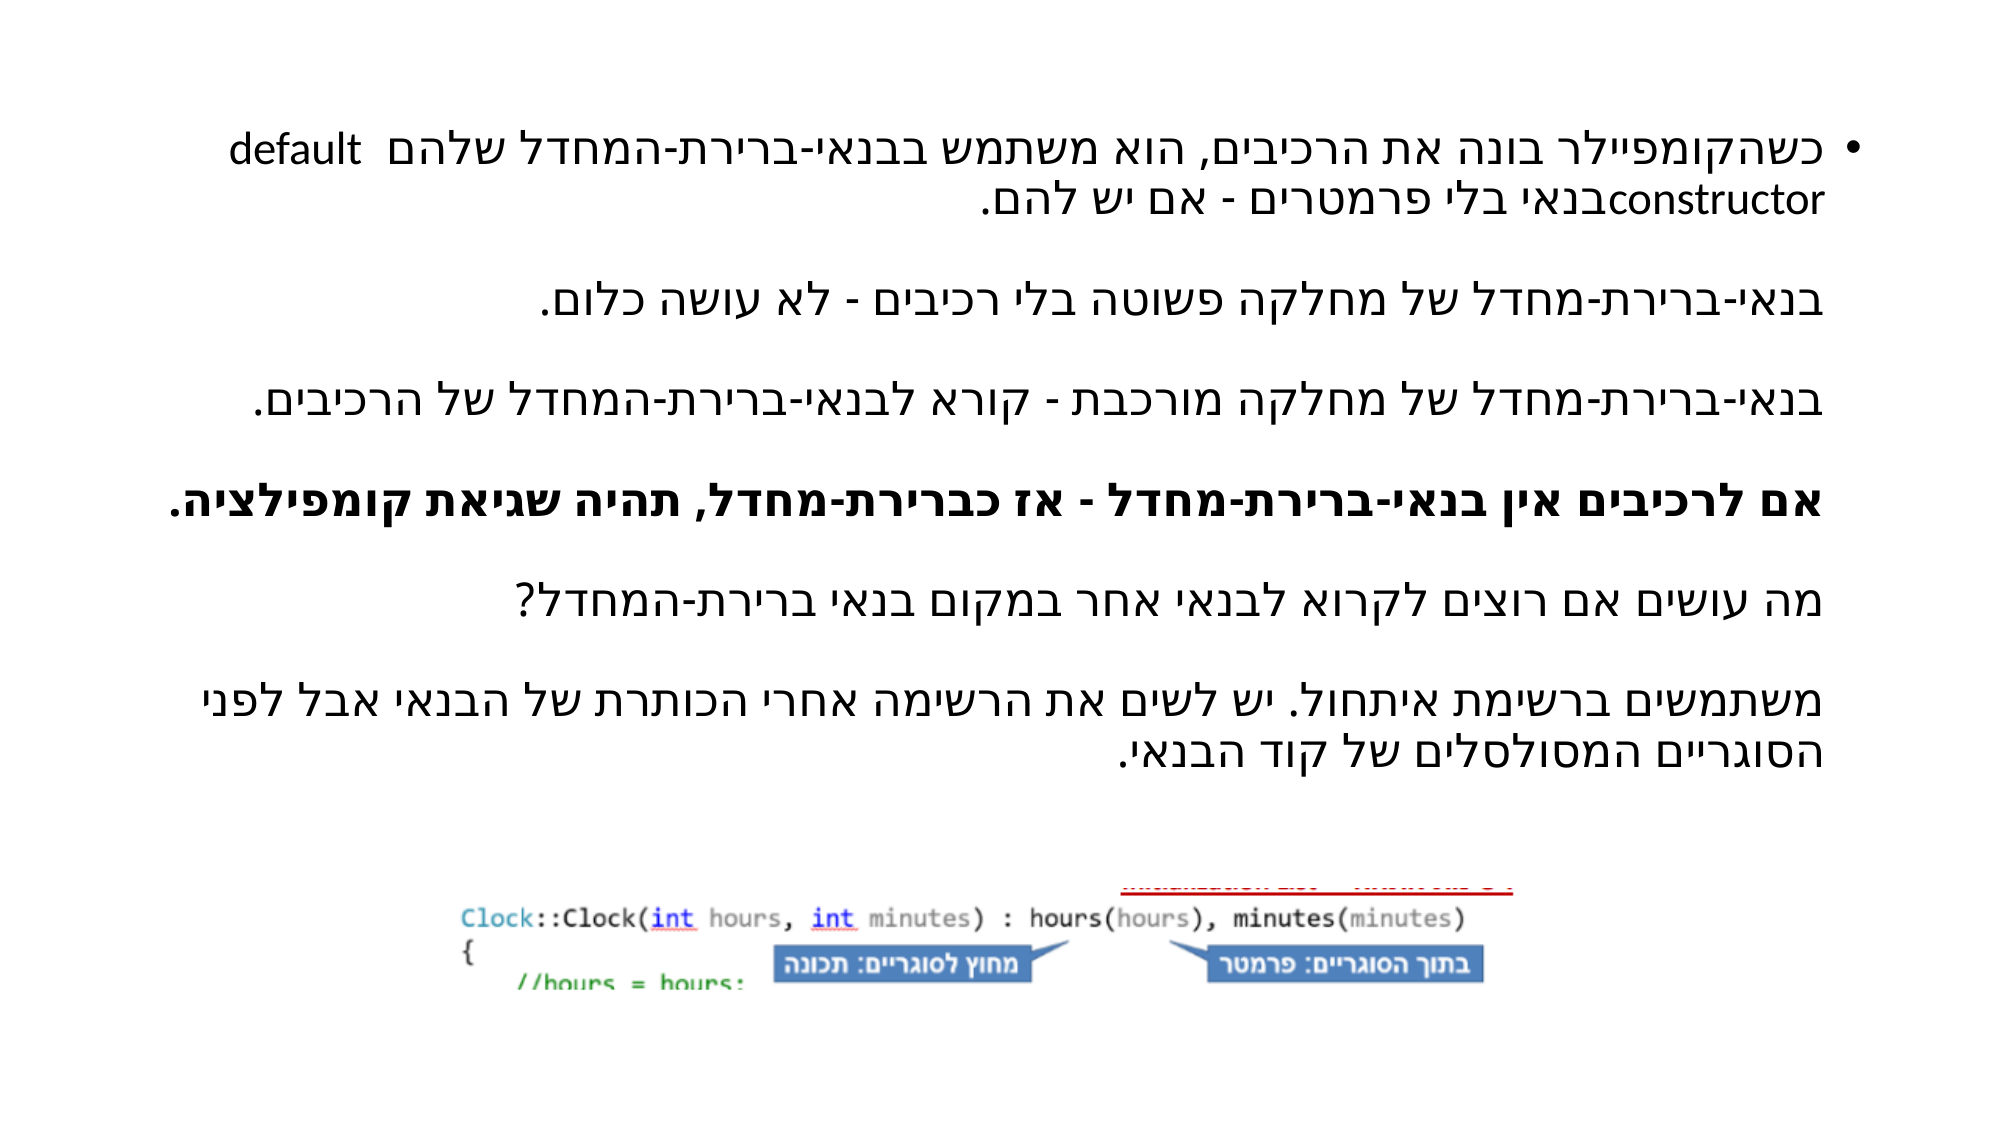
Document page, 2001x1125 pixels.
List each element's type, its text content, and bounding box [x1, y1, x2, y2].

list כשהקומפיילר בונה את הרכיבים, הוא משתמש בבנאי-ברירת-המחדל שלהם default constructorבנאי בלי פרמטרים - אם יש להם. בנאי-ברירת-מחדל של מחלקה פשוטה בלי רכיבים - לא עושה כלום. בנאי-ברירת-מחדל של מחלקה מורכבת - קורא לבנאי-ברירת-המחדל של הרכיבים. אם לרכיבים אין בנאי-ברירת-מחדל - אז כברירת-מחדל, תהיה שגיאת קומפילציה. מה עושים אם רוצים לקרוא לבנאי אחר במקום בנאי ברירת-המחדל? משתמשים ברשימת איתחול. יש לשים את הרשימה אחרי הכותרת של הבנאי אבל לפני הסוגריים המסולסלים של קוד הבנאי. [148, 116, 1874, 831]
picture [436, 888, 1529, 1023]
